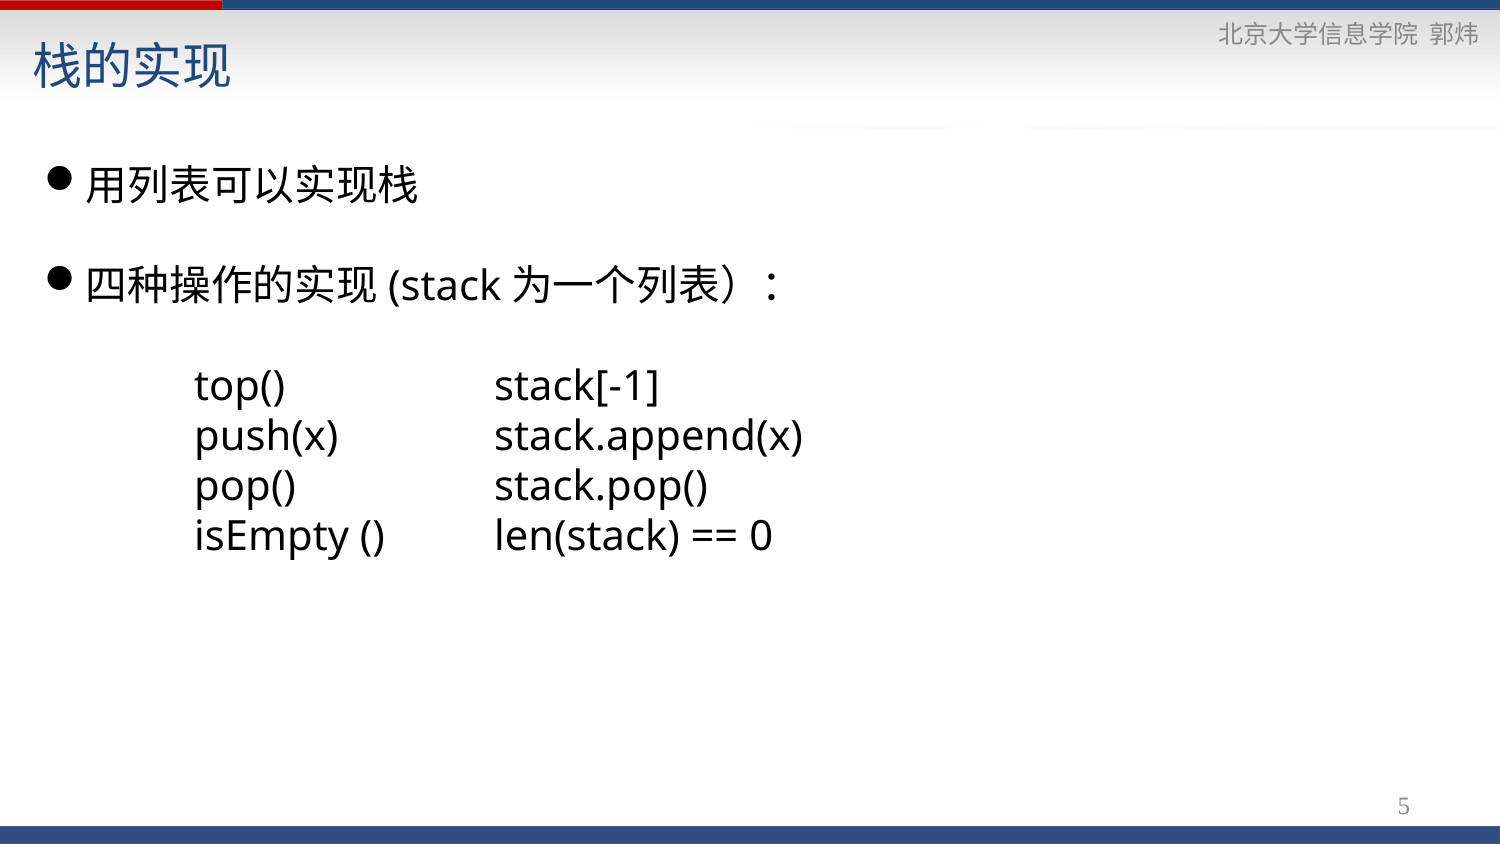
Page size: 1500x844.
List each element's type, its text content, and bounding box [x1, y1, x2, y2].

text_box [1074, 782, 1425, 828]
text_box 用列表可以实现栈 四种操作的实现(stack为一个列表）： top() stack[-1] push(x) stack.append(x) pop() stack.pop() isEmpty () len(stack) == 0 [29, 101, 1483, 767]
picture [0, 10, 1500, 129]
title 栈的实现 [17, 20, 1389, 109]
